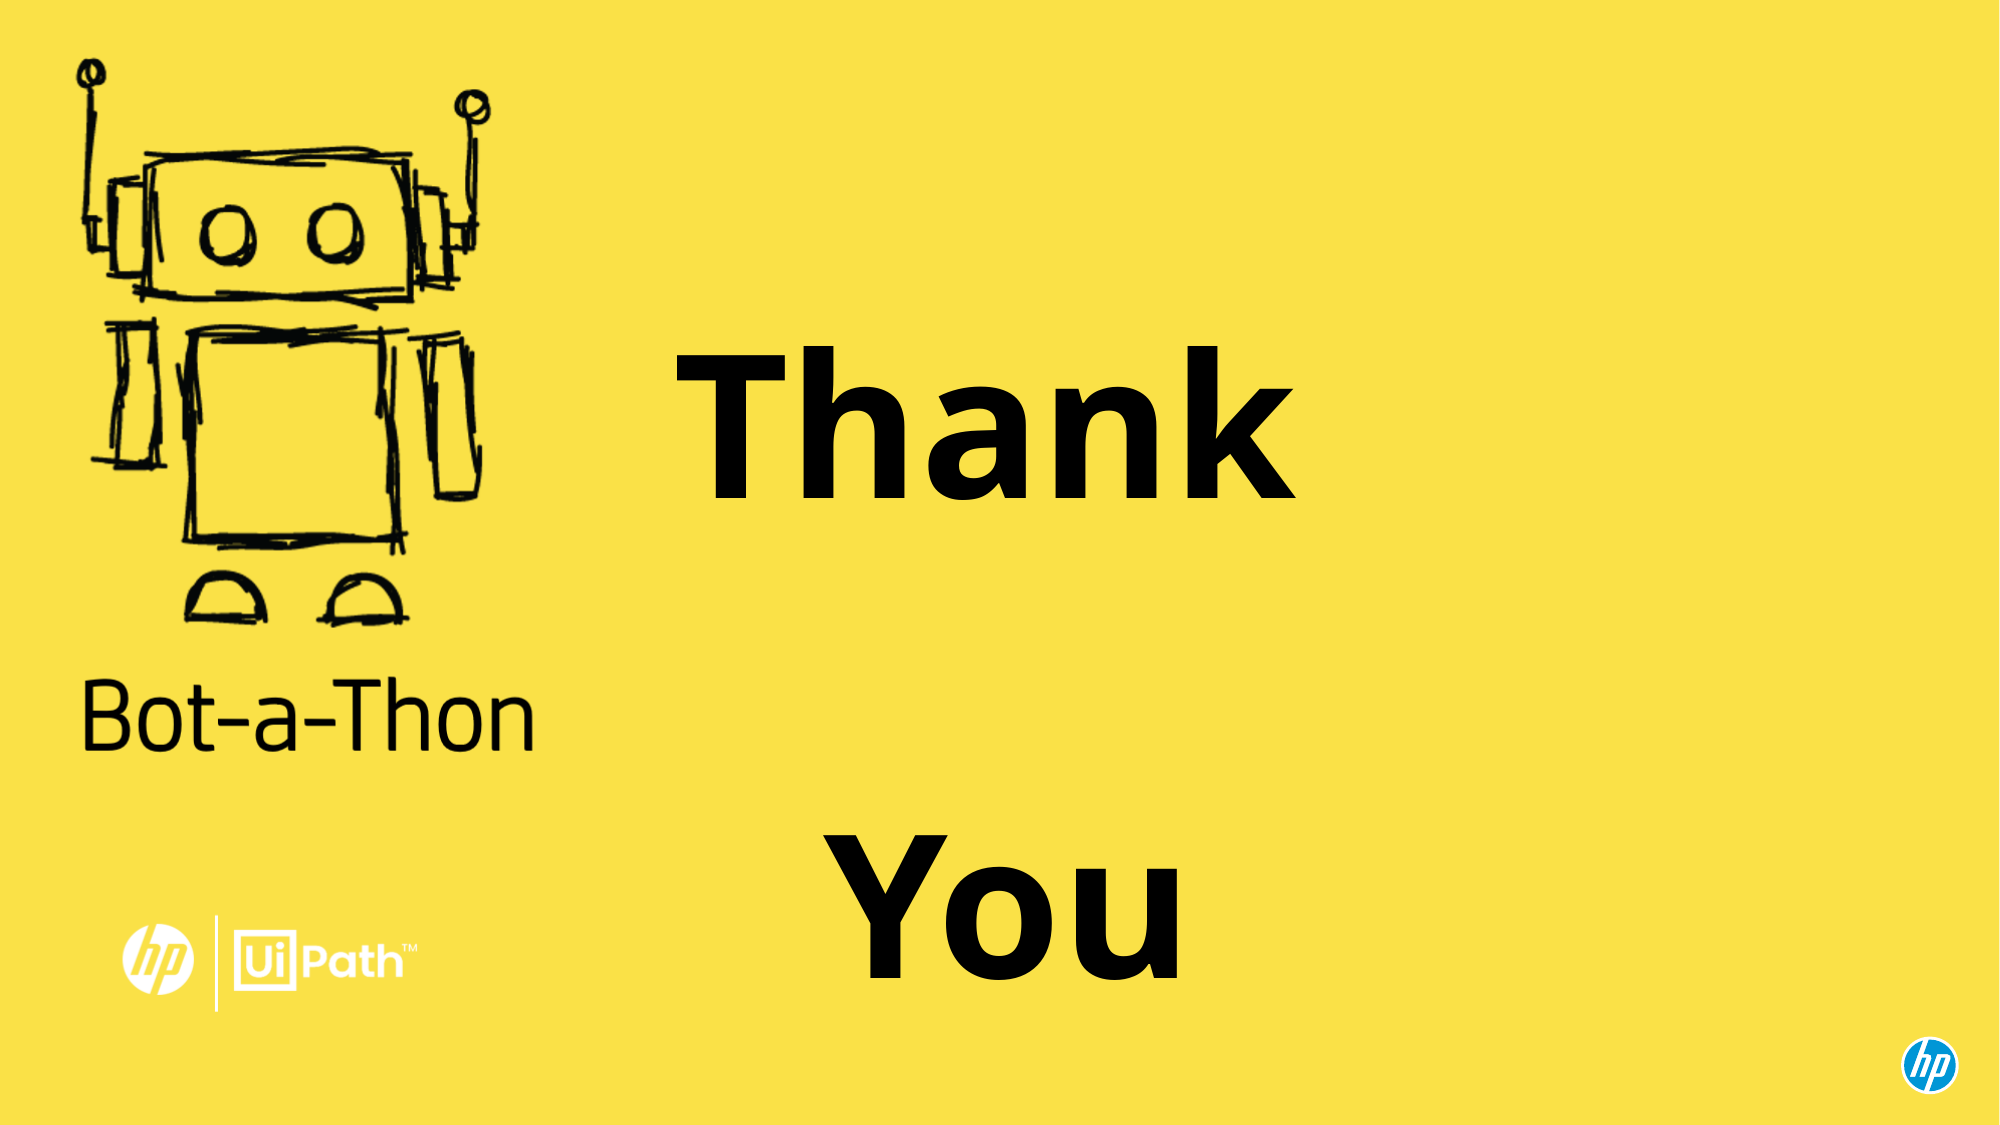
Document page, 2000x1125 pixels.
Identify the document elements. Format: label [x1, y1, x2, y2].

text_box [1900, 1036, 1959, 1095]
picture [0, 0, 2000, 1125]
